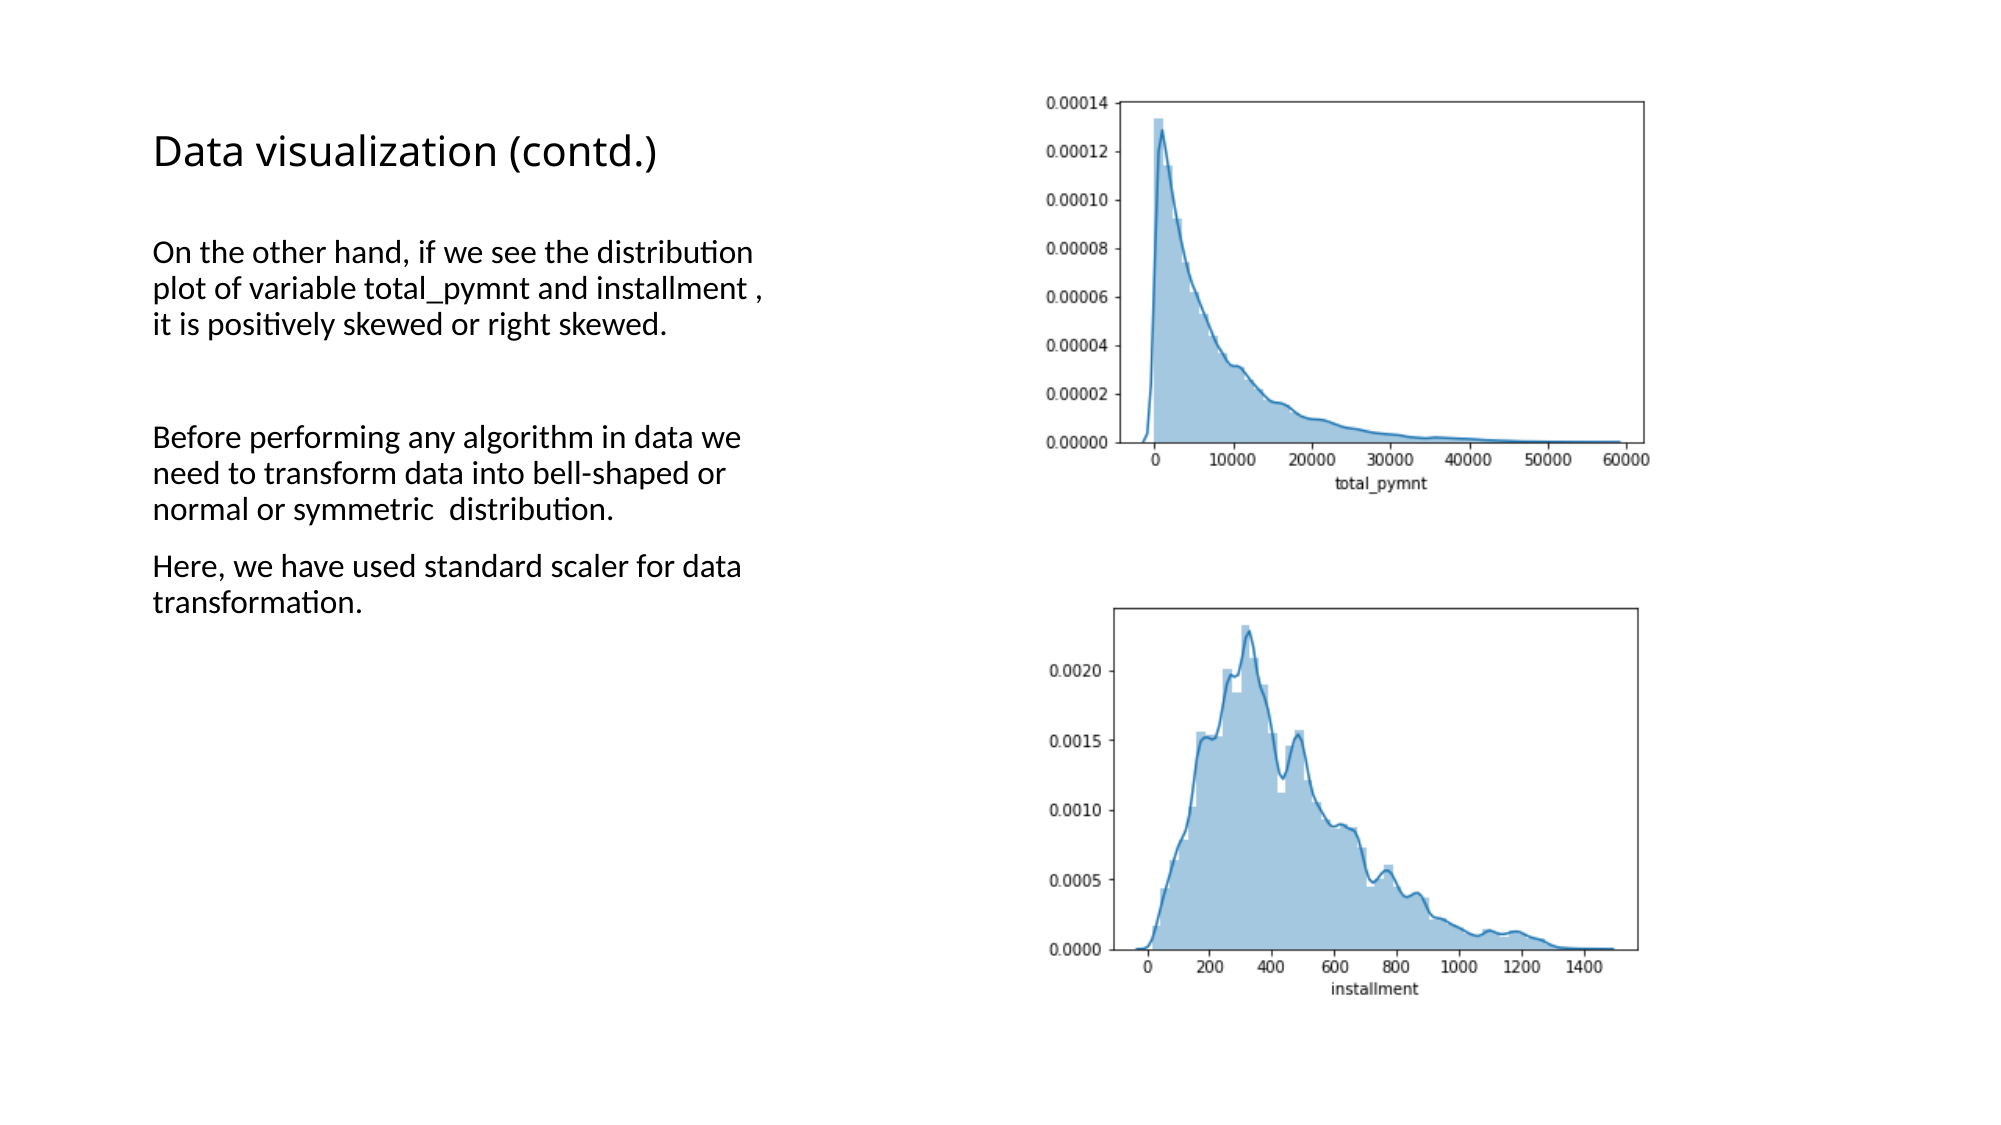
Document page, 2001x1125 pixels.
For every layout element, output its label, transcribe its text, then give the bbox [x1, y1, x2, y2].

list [1040, 92, 1742, 563]
list On the other hand, if we see the distribution plot of variable total_pymnt and installment , it is positively skewed or right skewed. Before performing any algorithm in data we need to transform data into bell-shaped or normal or symmetric distribution. Here, we have used standard scaler for data transformation. [137, 227, 783, 963]
title Data visualization (contd.) [137, 75, 783, 183]
picture [1040, 594, 1650, 1006]
